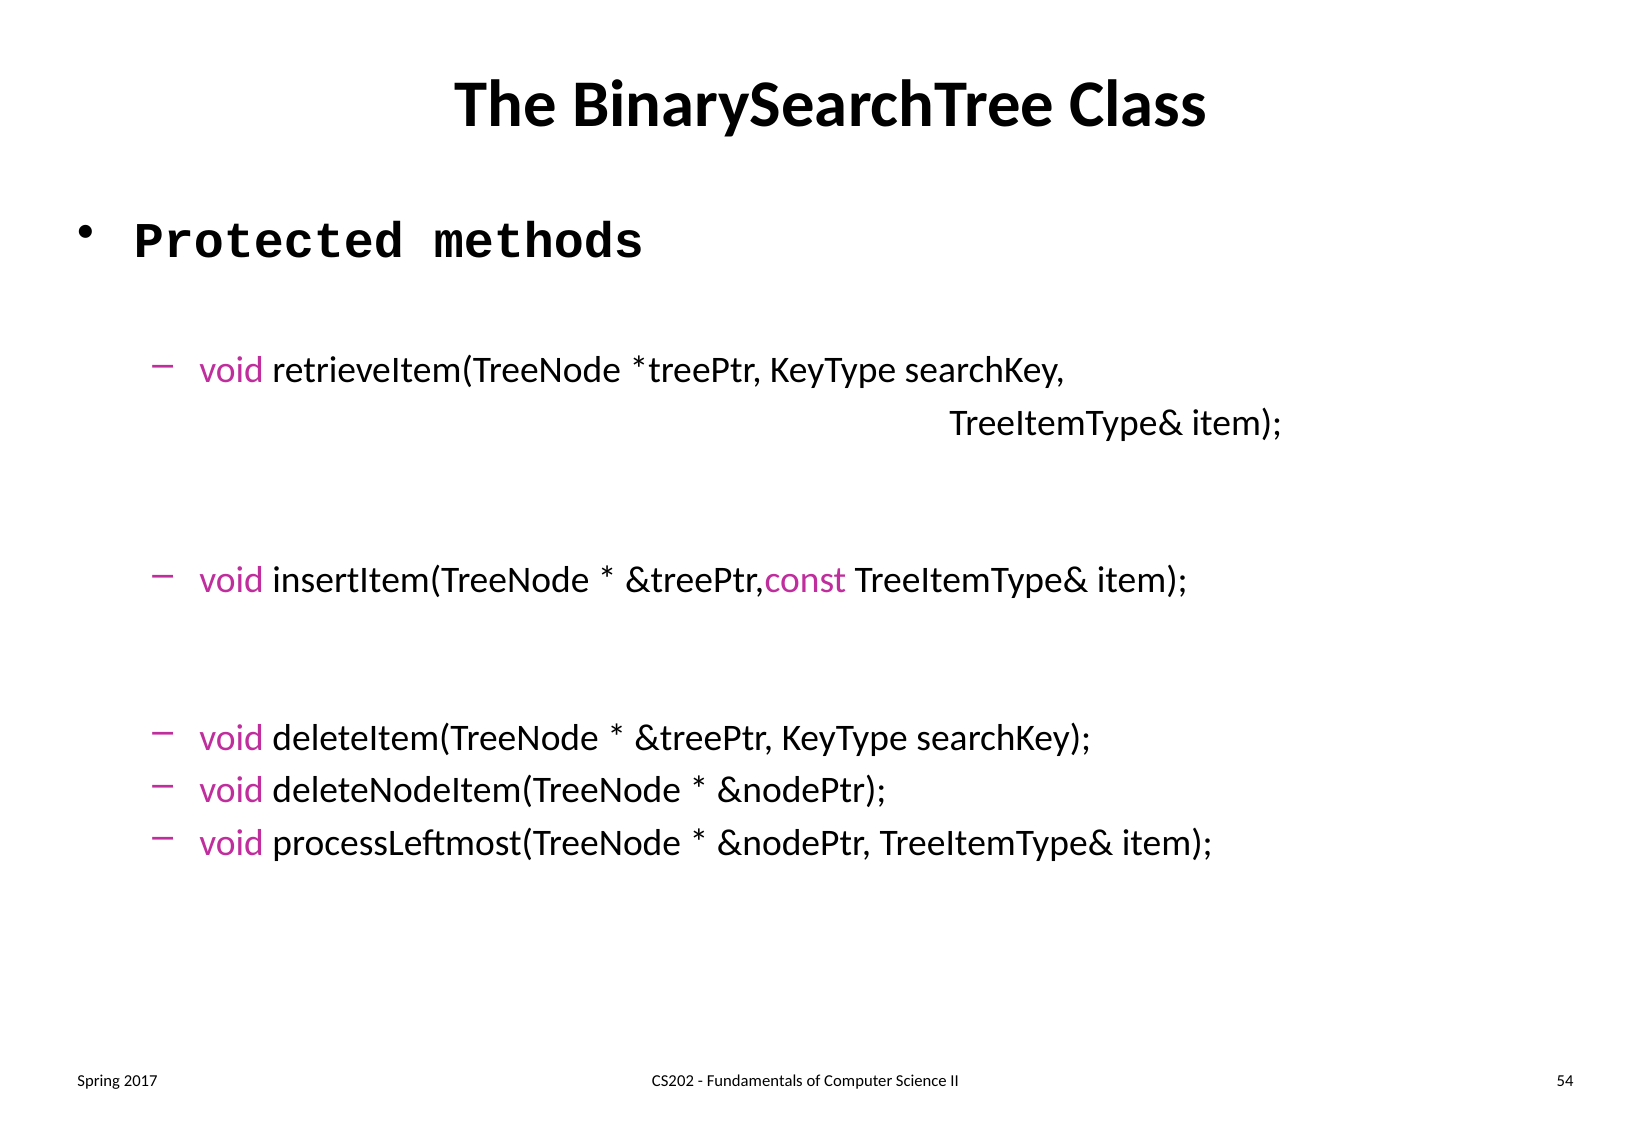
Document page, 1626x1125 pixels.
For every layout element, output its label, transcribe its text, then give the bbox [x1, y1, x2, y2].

slide_number 54 [1250, 1062, 1589, 1100]
slide_number Spring 2017 [62, 1062, 401, 1100]
footer CS202 - Fundamentals of Computer Science II [501, 1062, 1111, 1100]
title The BinarySearchTree Class [62, 24, 1600, 175]
list Protected methods void retrieveItem(TreeNode *treePtr, KeyType searchKey, TreeItemType& item); void insertItem(TreeNode * &treePtr,const TreeItemType& item); void deleteItem(TreeNode * &treePtr, KeyType searchKey); void deleteNodeItem(TreeNode * &nodePtr); void processLeftmost(TreeNode * &nodePtr, TreeItemType& item); [62, 200, 1625, 1038]
